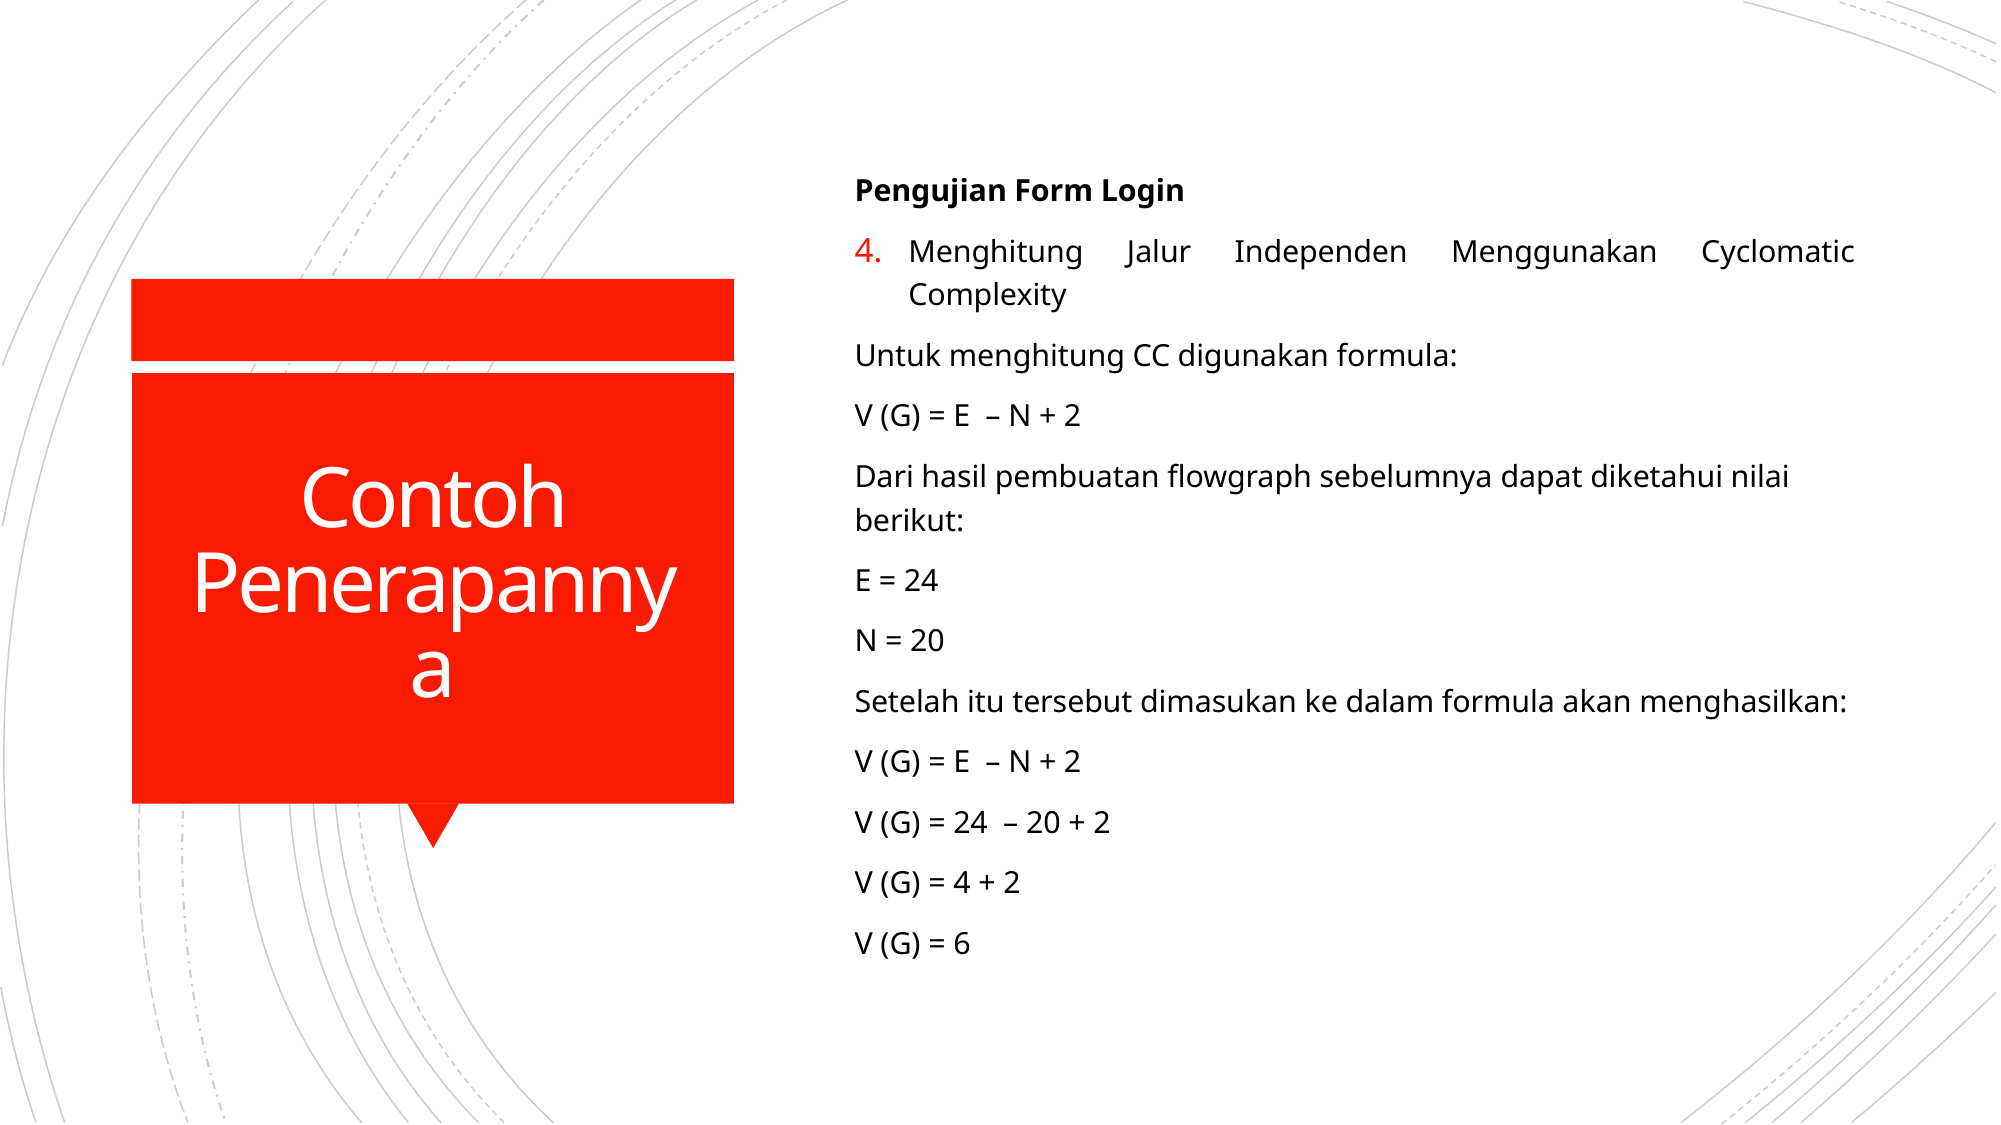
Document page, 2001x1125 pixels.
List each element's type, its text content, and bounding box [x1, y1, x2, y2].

title Contoh Penerapannya [145, 385, 720, 789]
list Pengujian Form Login Menghitung Jalur Independen Menggunakan Cyclomatic Complexity Untuk menghitung CC digunakan formula: V (G) = E – N + 2 Dari hasil pembuatan flowgraph sebelumnya dapat diketahui nilai berikut: E = 24 N = 20 Setelah itu tersebut dimasukan ke dalam formula akan menghasilkan: V (G) = E – N + 2 V (G) = 24 – 20 + 2 V (G) = 4 + 2 V (G) = 6 [839, 131, 1871, 993]
